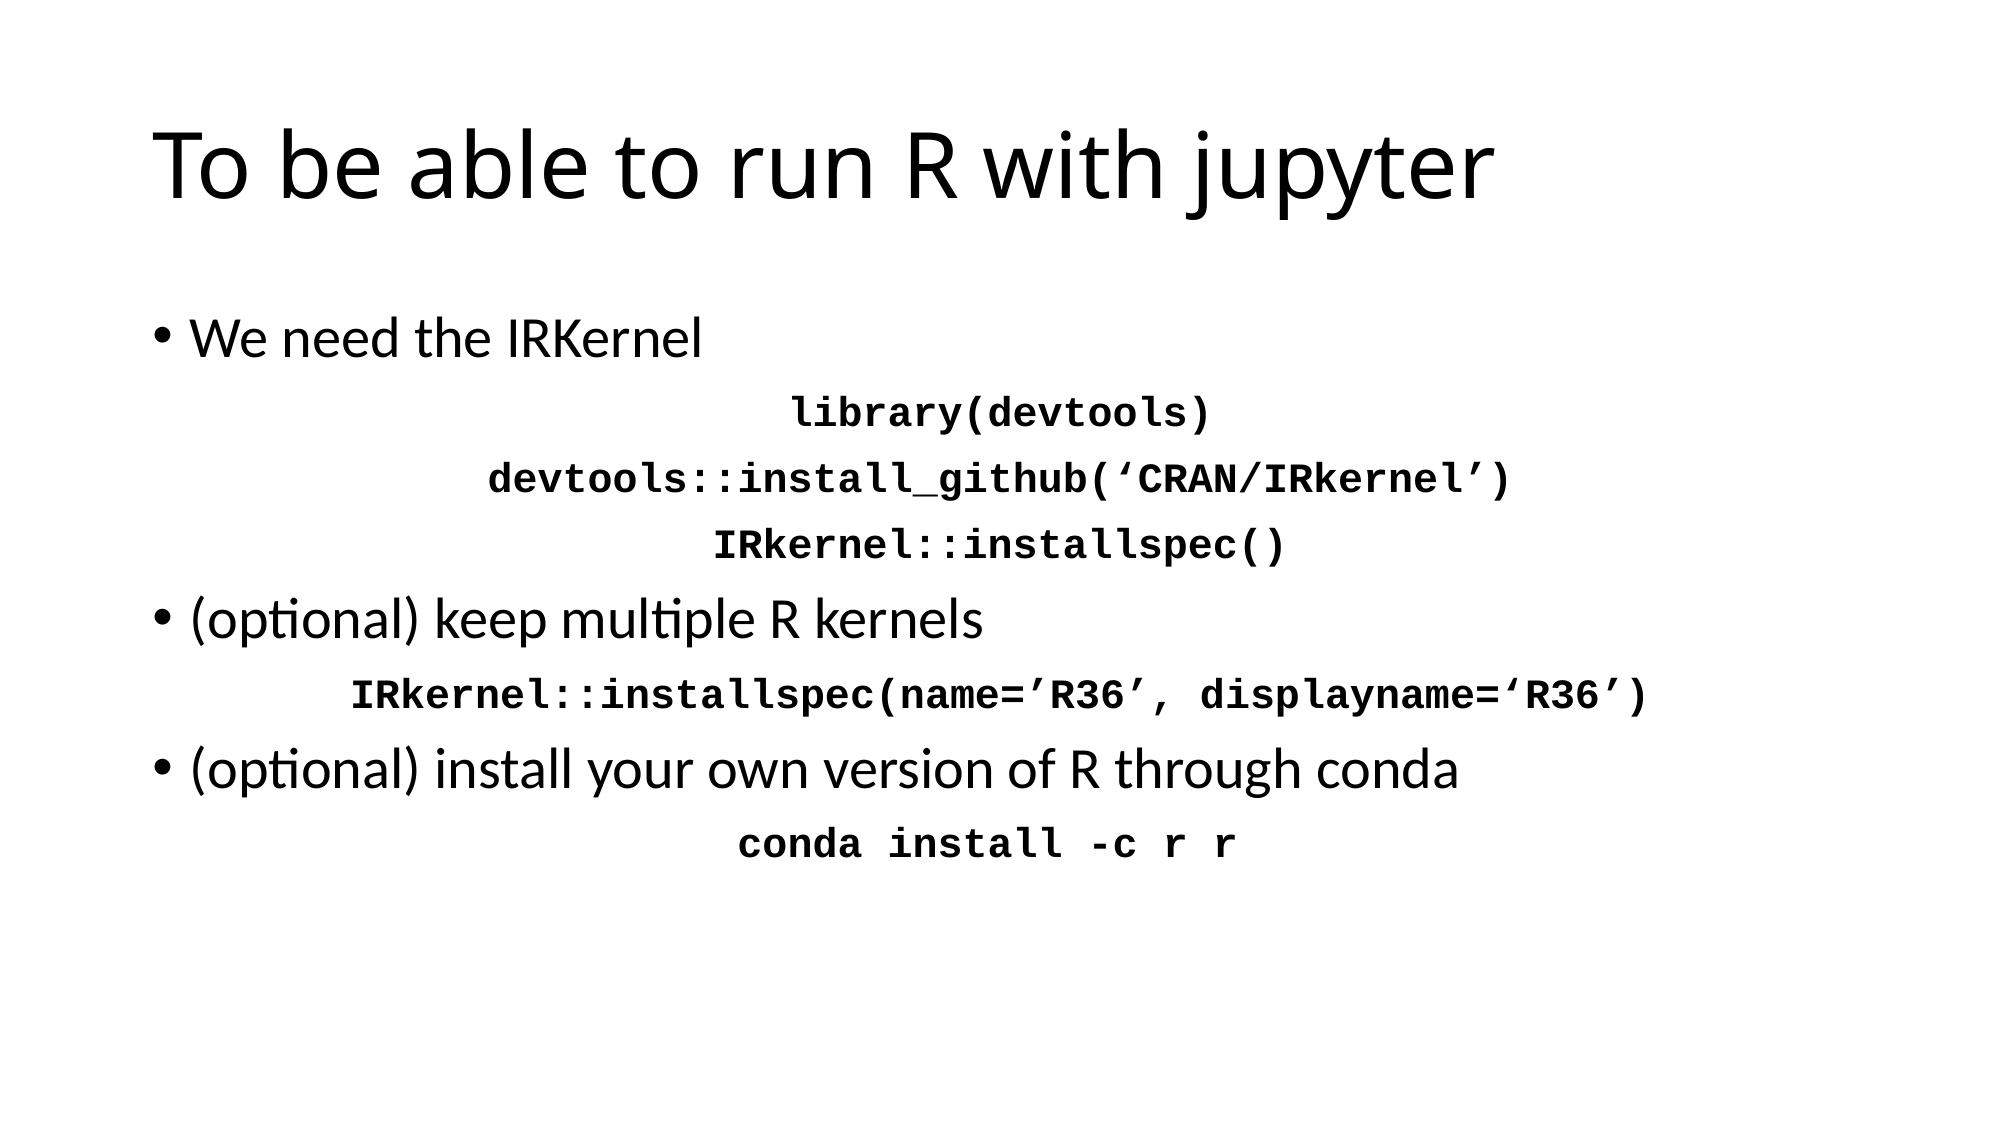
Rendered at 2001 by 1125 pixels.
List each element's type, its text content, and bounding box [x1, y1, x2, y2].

list We need the IRKernel library(devtools) devtools::install_github(‘CRAN/IRkernel’) IRkernel::installspec() (optional) keep multiple R kernels IRkernel::installspec(name=’R36’, displayname=‘R36’) (optional) install your own version of R through conda conda install -c r r [137, 299, 1863, 1014]
title To be able to run R with jupyter [137, 59, 1863, 278]
